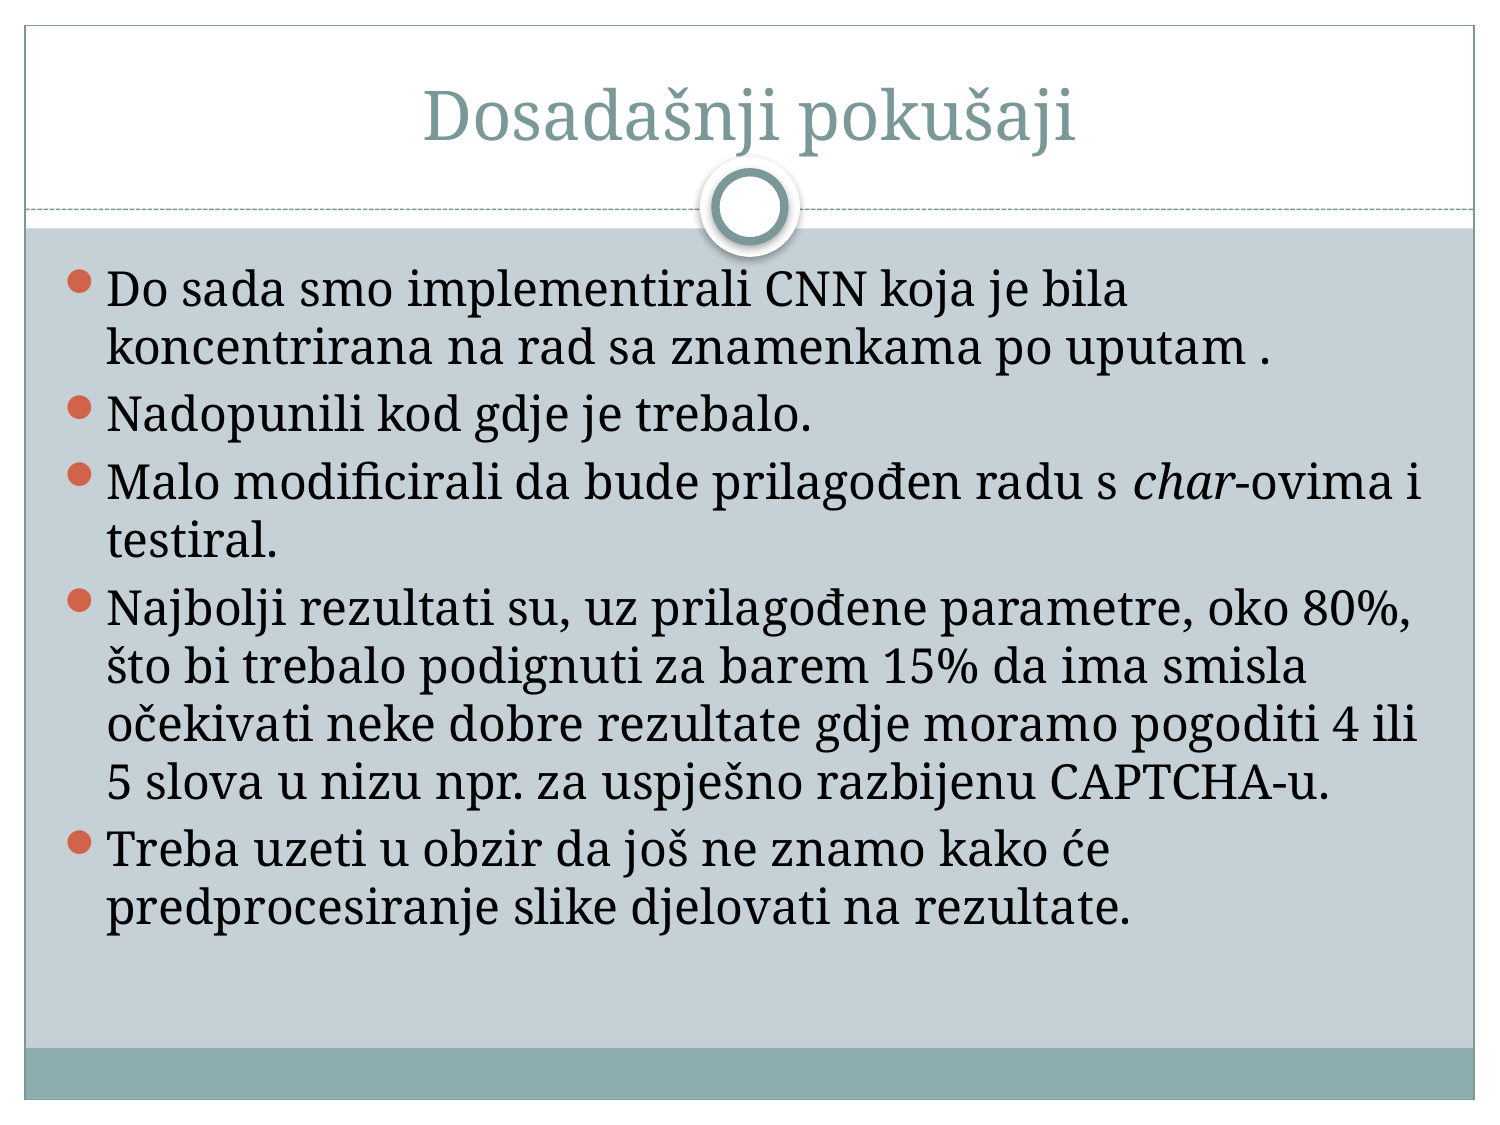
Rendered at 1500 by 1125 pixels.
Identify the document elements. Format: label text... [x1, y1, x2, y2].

title Dosadašnji pokušaji [49, 37, 1450, 162]
